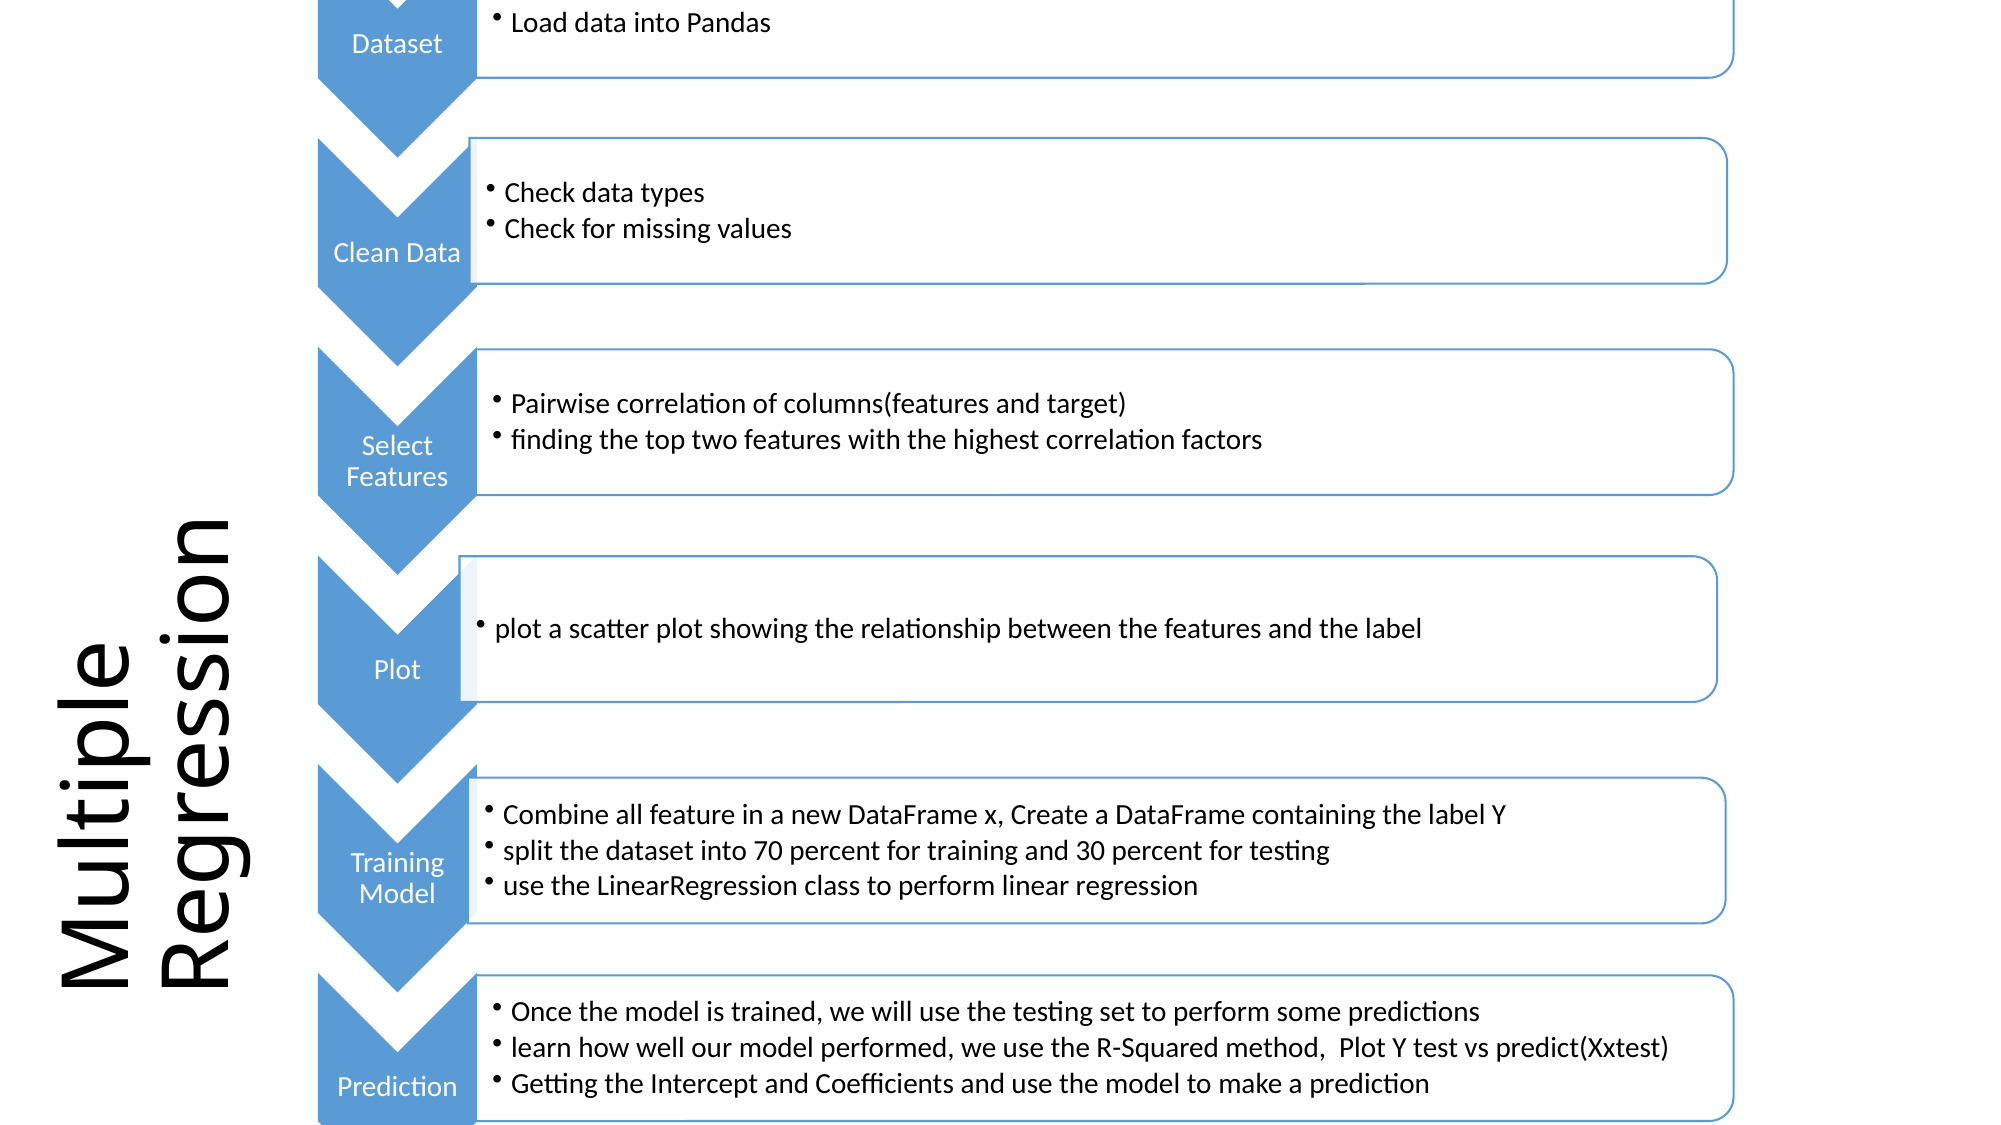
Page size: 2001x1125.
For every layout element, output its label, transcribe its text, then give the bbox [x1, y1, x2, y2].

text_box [318, 0, 1734, 1125]
title Multiple Regression [40, 142, 257, 1012]
